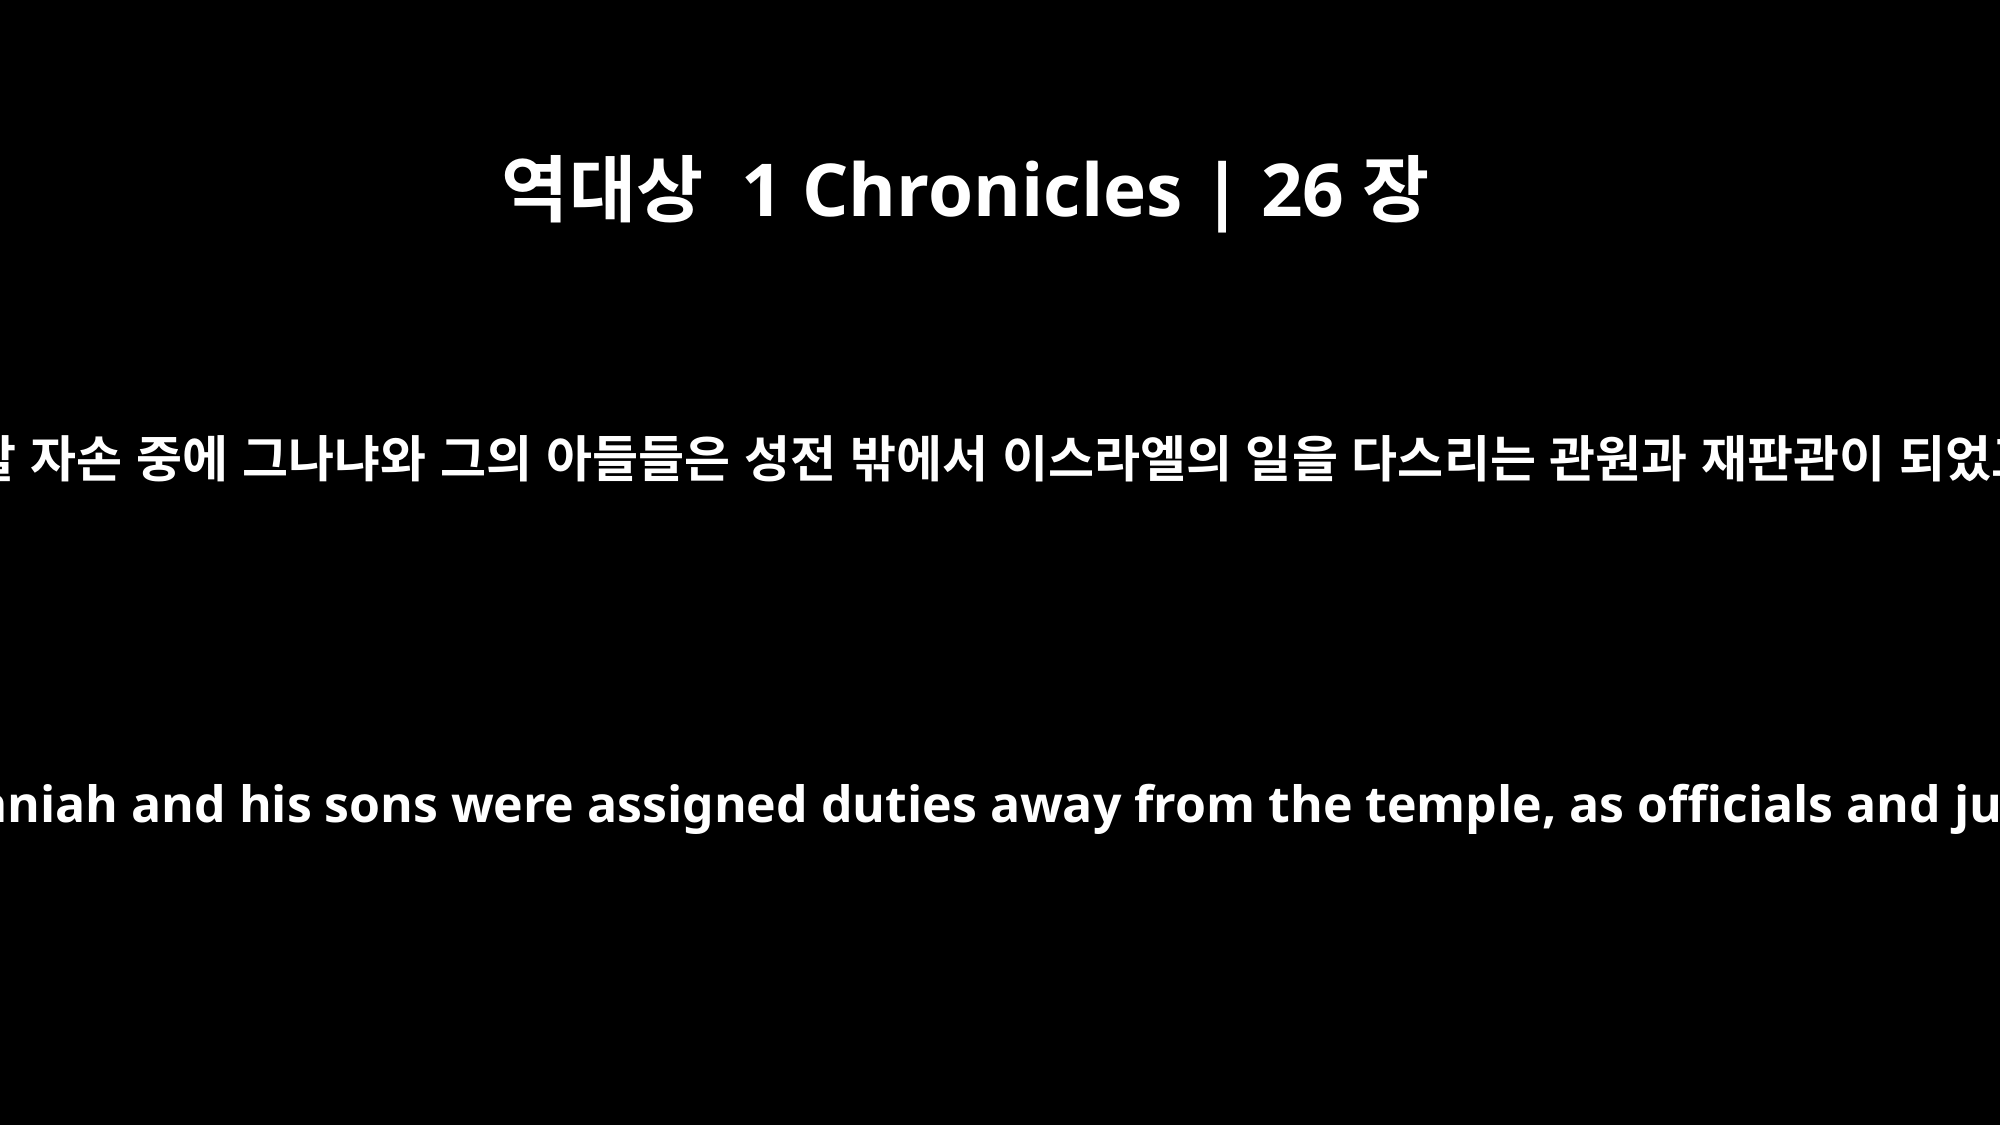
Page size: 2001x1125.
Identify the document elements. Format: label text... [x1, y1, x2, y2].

text_box 역대상 1 Chronicles | 26장 [487, 136, 1445, 239]
text_box 29 이스할 자손 중에 그나냐와 그의 아들들은 성전 밖에서 이스라엘의 일을 다스리는 관원과 재판관이 되었고 [0, 359, 2000, 495]
text_box From the Izharites: Kenaniah and his sons were assigned duties away from the temple, as officials and judges over Israel. [0, 764, 2000, 840]
